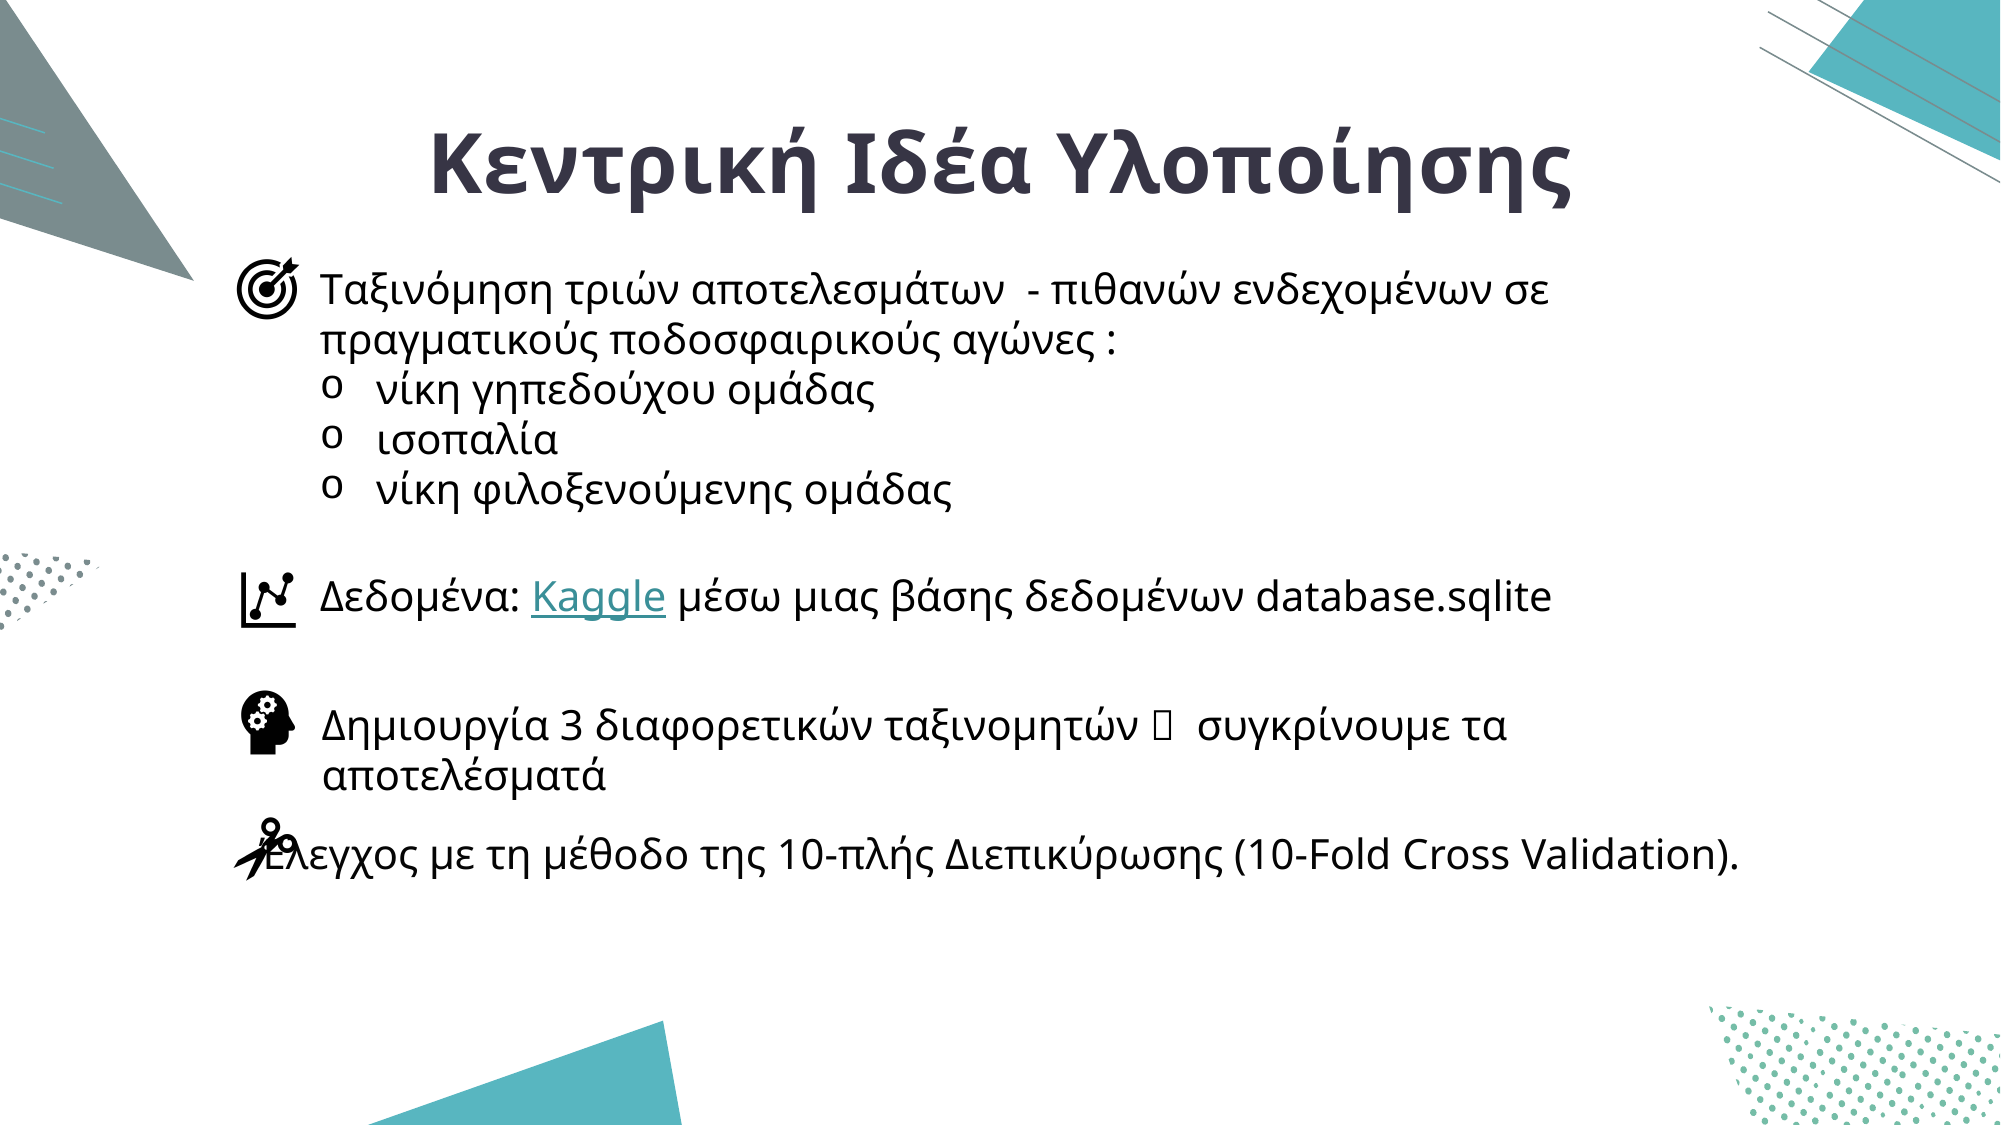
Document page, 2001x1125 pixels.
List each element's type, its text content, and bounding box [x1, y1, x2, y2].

title Κεντρική Ιδέα Υλοποίησης [307, 97, 1693, 223]
picture [229, 250, 306, 326]
picture [226, 811, 303, 887]
text_box Έλεγχος με τη μέθοδο της 10-πλής Διεπικύρωσης (10-Fold Cross Validation). [307, 820, 1756, 886]
text_box Δεδομένα: Kaggle μέσω μιας βάσης δεδομένων database.sqlite [308, 562, 1770, 628]
text_box Δημιουργία 3 διαφορετικών ταξινομητών  συγκρίνουμε τα αποτελέσματά [306, 691, 1772, 807]
picture [229, 562, 306, 638]
picture [229, 686, 306, 763]
text_box Tαξινόμηση τριών αποτελεσμάτων - πιθανών ενδεχομένων σε πραγματικούς ποδοσφαιρικούς αγώνες : νίκη γηπεδούχου ομάδας ισοπαλία νίκη φιλοξενούμενης ομάδας [305, 255, 1770, 521]
